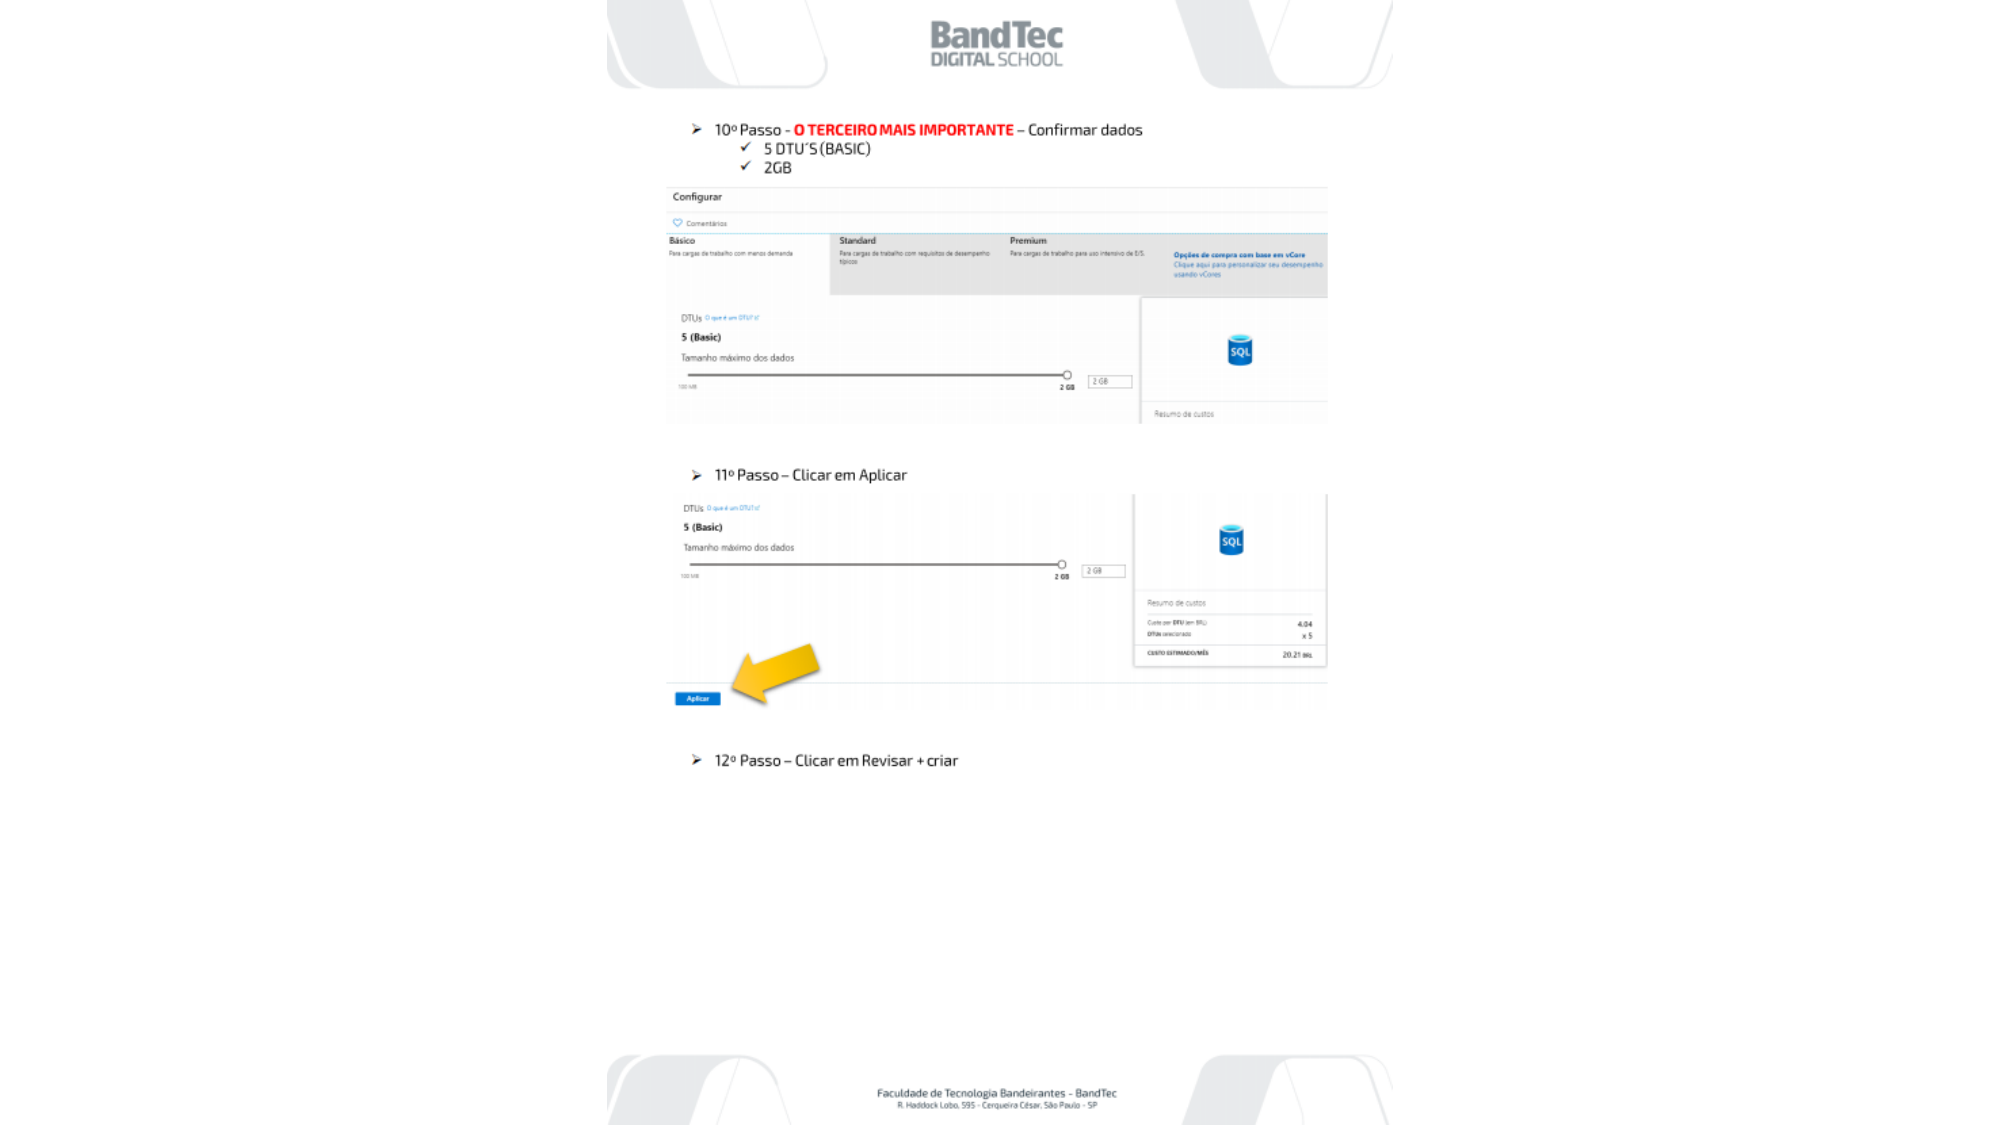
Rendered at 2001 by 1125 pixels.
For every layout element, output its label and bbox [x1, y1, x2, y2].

picture [607, 0, 1393, 1125]
